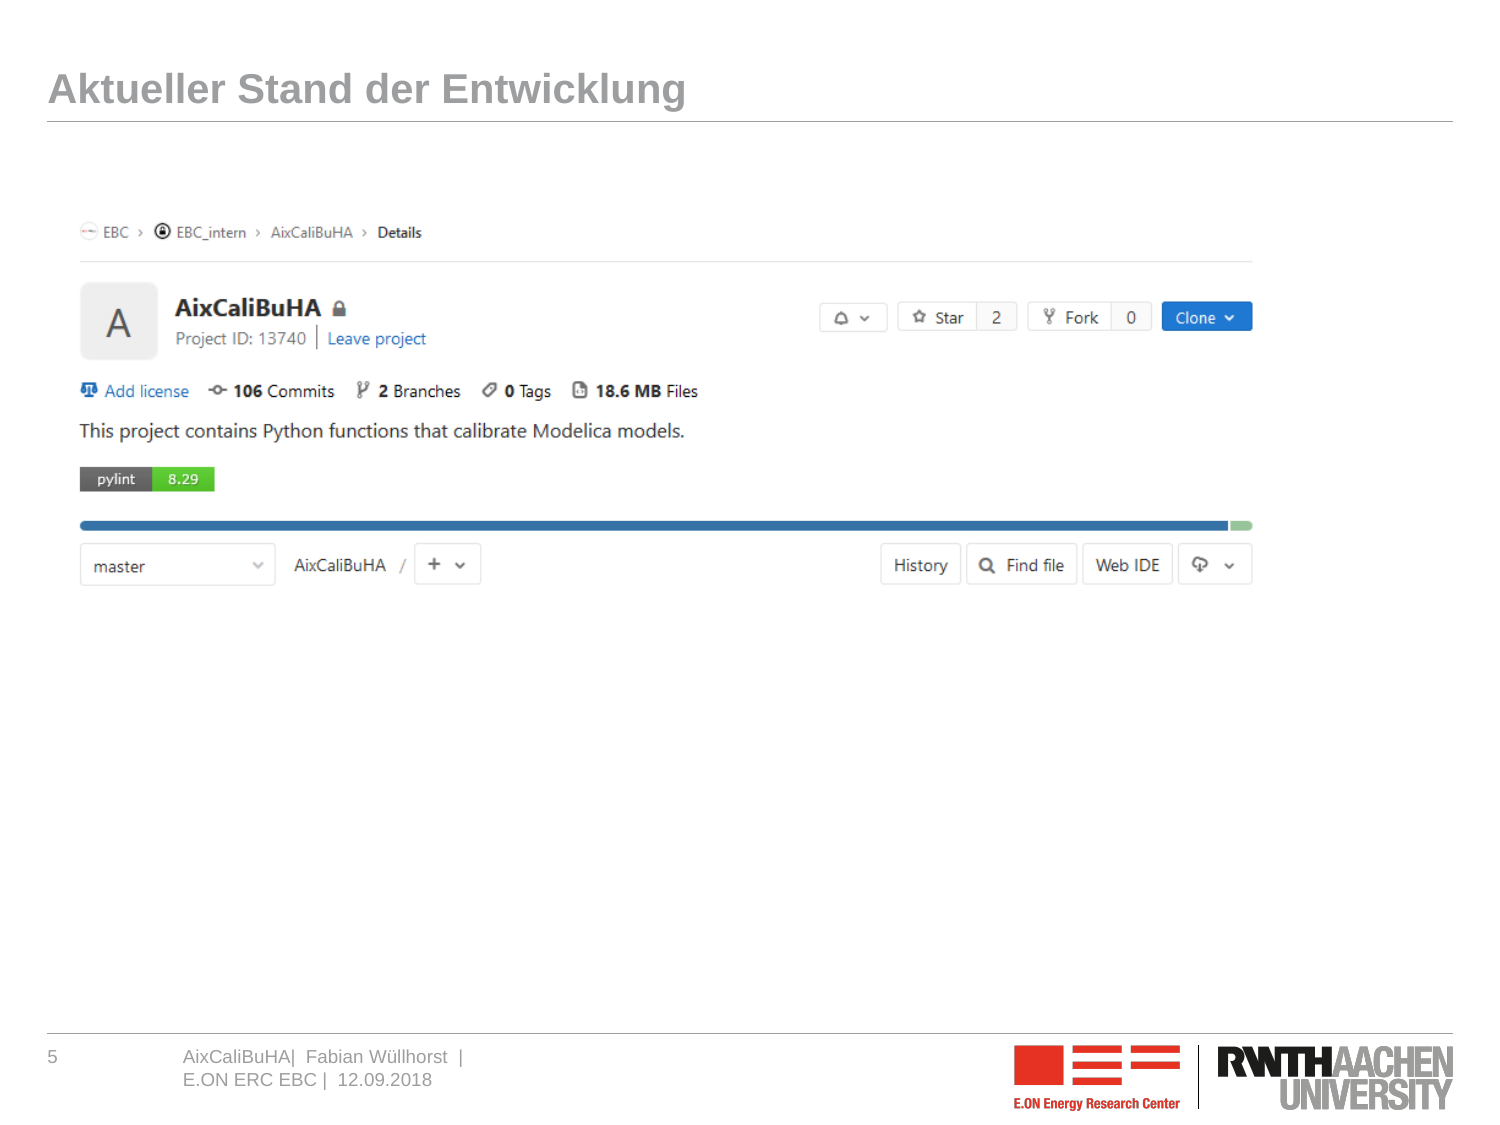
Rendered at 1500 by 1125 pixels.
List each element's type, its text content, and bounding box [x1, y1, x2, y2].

picture [47, 206, 1293, 597]
title Aktueller Stand der Entwicklung [47, 23, 1453, 113]
picture [1013, 1045, 1180, 1112]
picture [1218, 1046, 1453, 1111]
